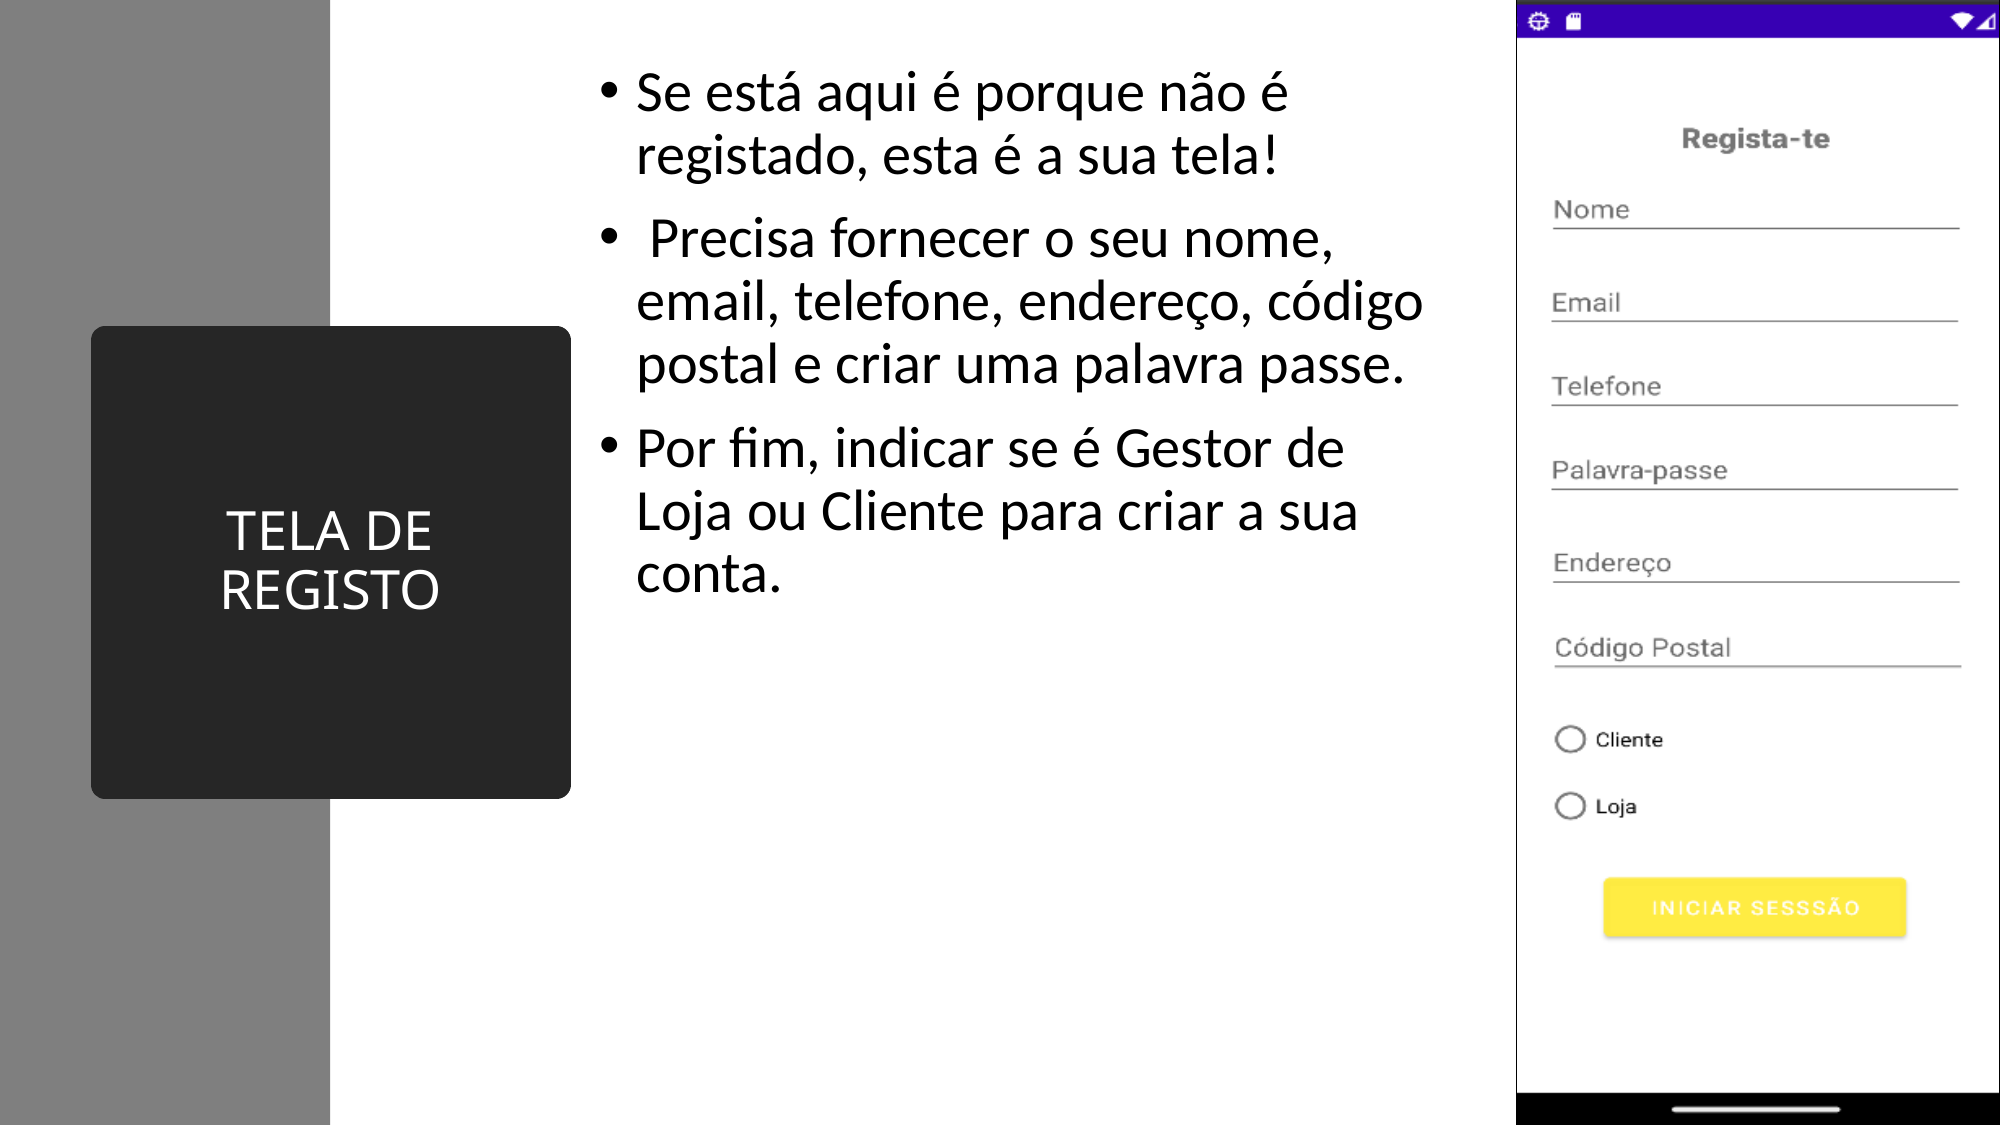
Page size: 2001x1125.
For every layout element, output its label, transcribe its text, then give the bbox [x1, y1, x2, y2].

title TELA DE REGISTO [105, 340, 557, 785]
text_box [331, 0, 1516, 1125]
picture [1517, 0, 1999, 1125]
list Se está aqui é porque não é registado, esta é a sua tela! Precisa fornecer o seu nome, email, telefone, endereço, código postal e criar uma palavra passe. Por fim, indicar se é Gestor de Loja ou Cliente para criar a sua conta. [584, 53, 1444, 983]
text_box [0, 0, 331, 1125]
